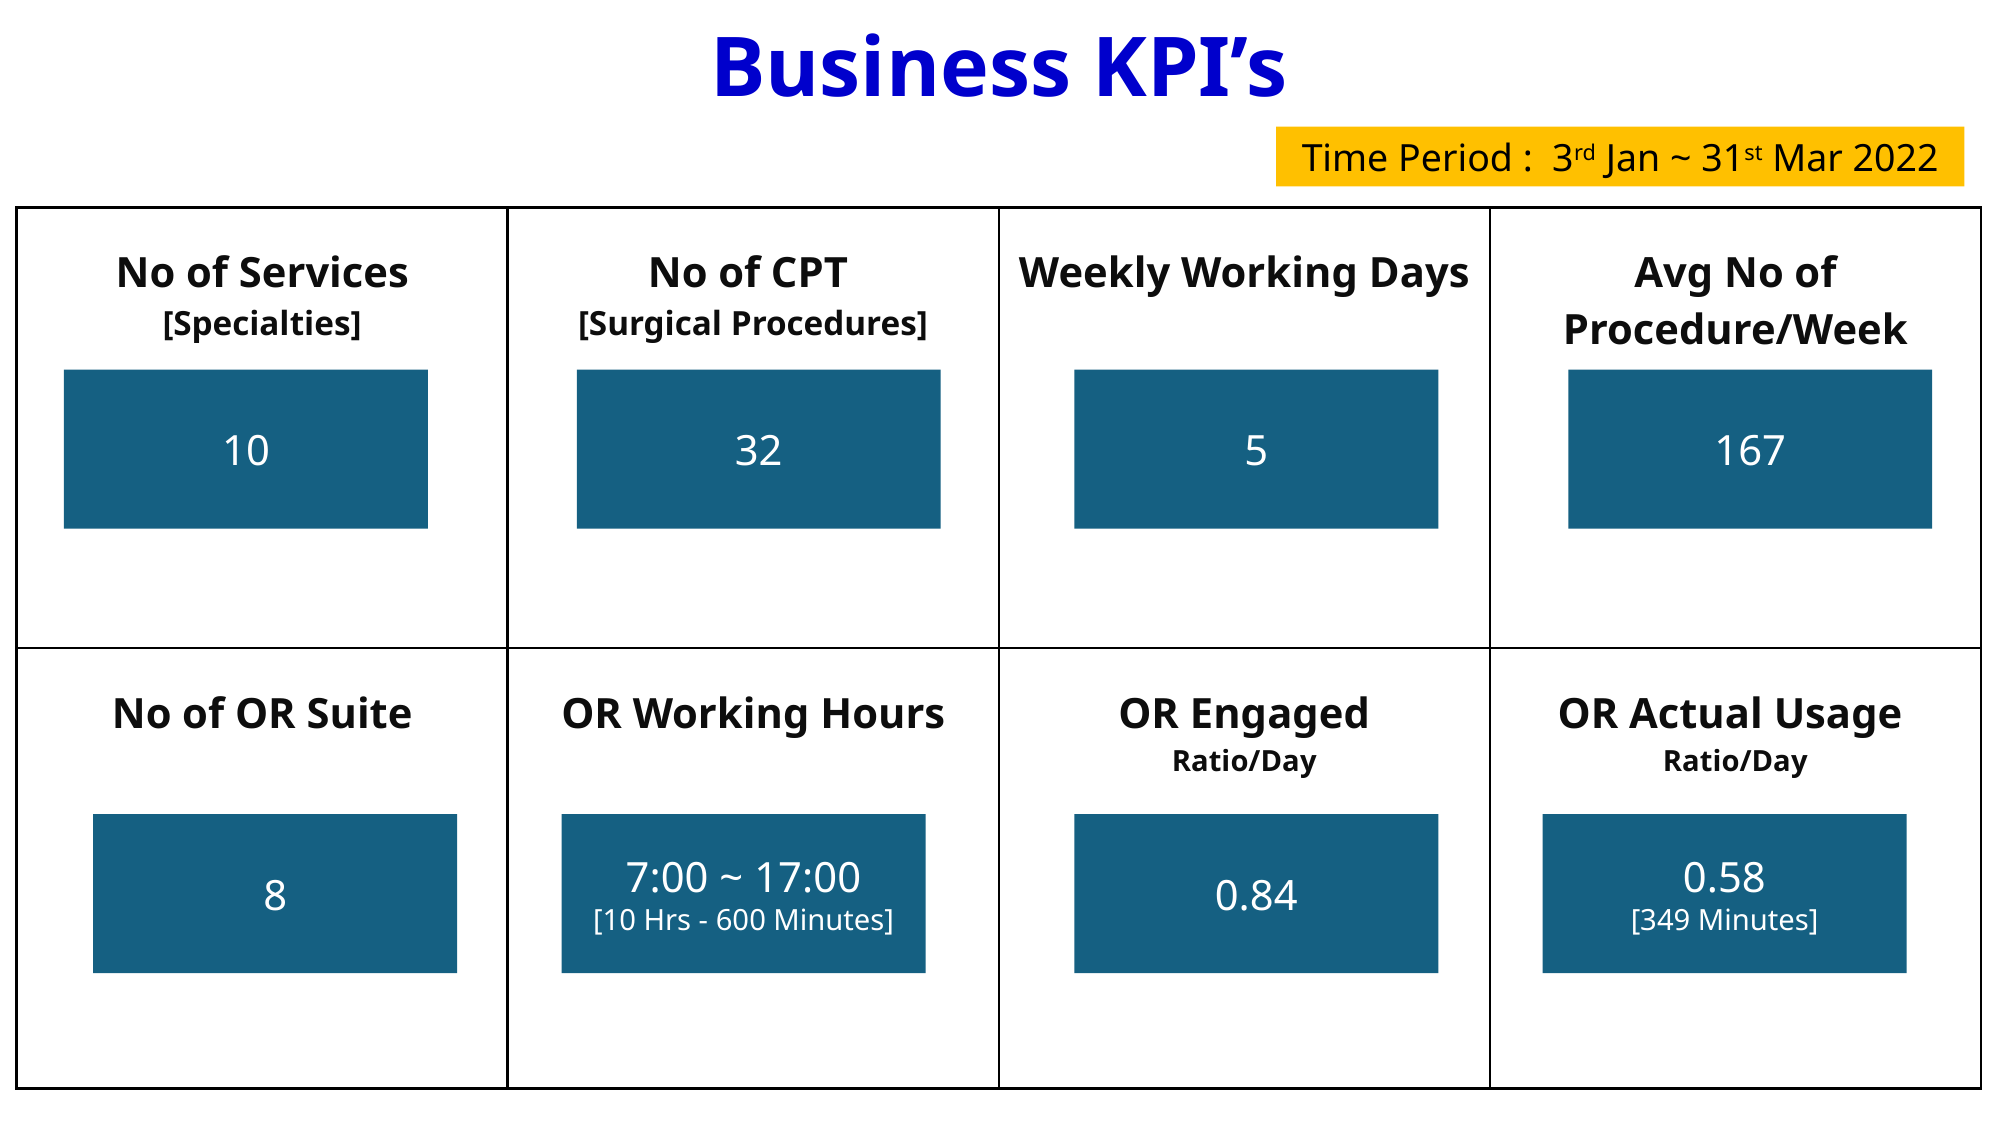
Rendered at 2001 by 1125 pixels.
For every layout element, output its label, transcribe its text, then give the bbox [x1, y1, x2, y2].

text_box 10 [62, 368, 429, 530]
table_header No of CPT [Surgical Procedures] [509, 209, 998, 647]
table_header Avg No of Procedure/Week [1491, 209, 1980, 647]
table_cell OR Engaged Ratio/Day [1000, 649, 1489, 1087]
text_box Time Period : 3rd Jan ~ 31st Mar 2022 [1276, 126, 1965, 187]
text_box 5 [1073, 368, 1440, 530]
text_box 0.84 [1073, 812, 1440, 975]
text_box 167 [1567, 368, 1934, 530]
text_box 0.58 [349 Minutes] [1541, 812, 1908, 975]
text_box 8 [92, 812, 459, 975]
table_header No of Services [Specialties] [18, 209, 506, 647]
title Business KPI’s [16, 17, 1982, 123]
text_box 32 [575, 368, 942, 530]
text_box 7:00 ~ 17:00 [10 Hrs - 600 Minutes] [560, 812, 927, 975]
table_cell No of OR Suite [18, 649, 506, 1087]
table_cell OR Working Hours [509, 649, 998, 1087]
table_cell OR Actual Usage Ratio/Day [1491, 649, 1980, 1087]
table_header Weekly Working Days [1000, 209, 1489, 647]
